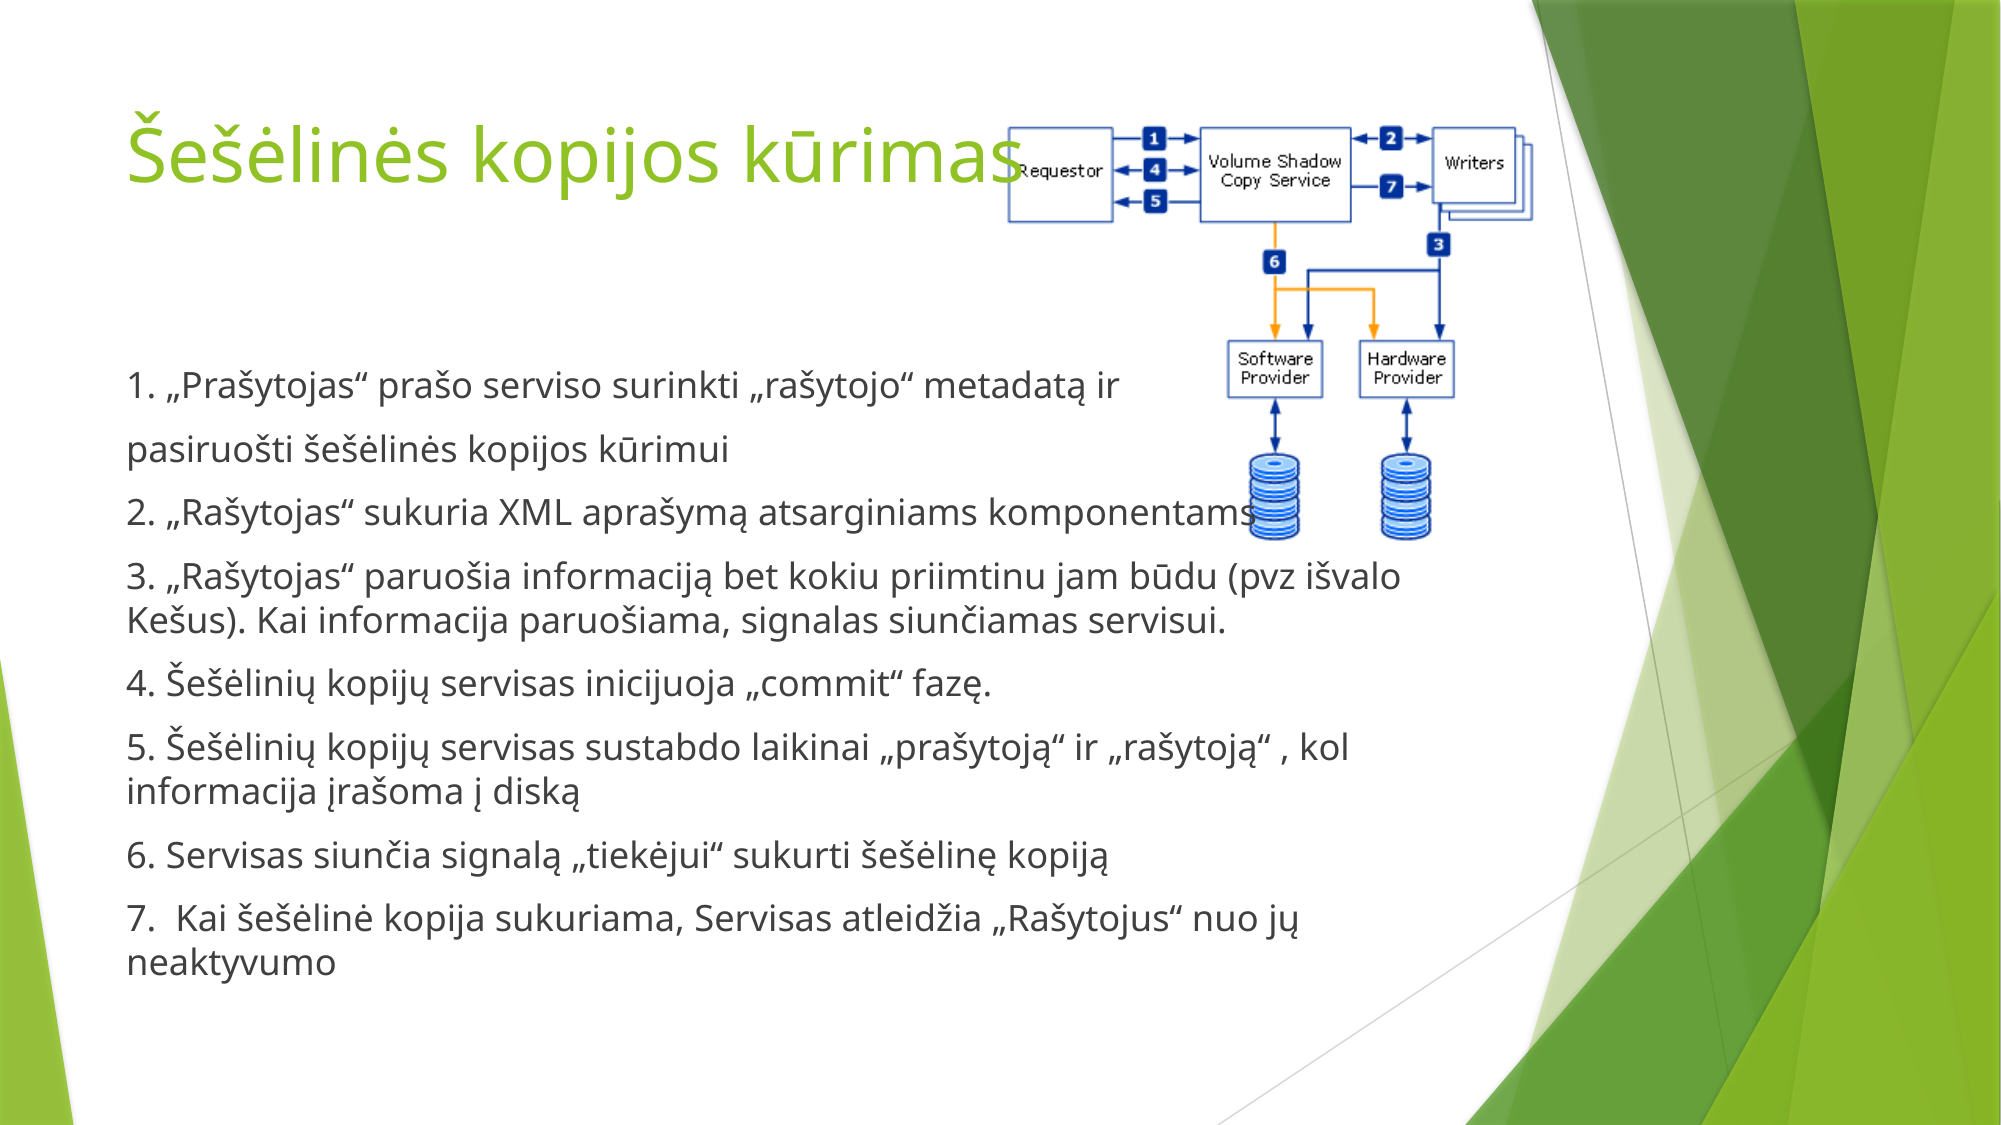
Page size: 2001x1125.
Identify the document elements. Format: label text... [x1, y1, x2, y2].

picture [999, 113, 1550, 558]
title Šešėlinės kopijos kūrimas [111, 99, 1522, 317]
list 1. „Prašytojas“ prašo serviso surinkti „rašytojo“ metadatą ir pasiruošti šešėlinės kopijos kūrimui 2. „Rašytojas“ sukuria XML aprašymą atsarginiams komponentams 3. „Rašytojas“ paruošia informaciją bet kokiu priimtinu jam būdu (pvz išvalo Kešus). Kai informacija paruošiama, signalas siunčiamas servisui. 4. Šešėlinių kopijų servisas inicijuoja „commit“ fazę. 5. Šešėlinių kopijų servisas sustabdo laikinai „prašytoją“ ir „rašytoją“ , kol informacija įrašoma į diską 6. Servisas siunčia signalą „tiekėjui“ sukurti šešėlinę kopiją 7. Kai šešėlinė kopija sukuriama, Servisas atleidžia „Rašytojus“ nuo jų neaktyvumo [111, 354, 1522, 992]
